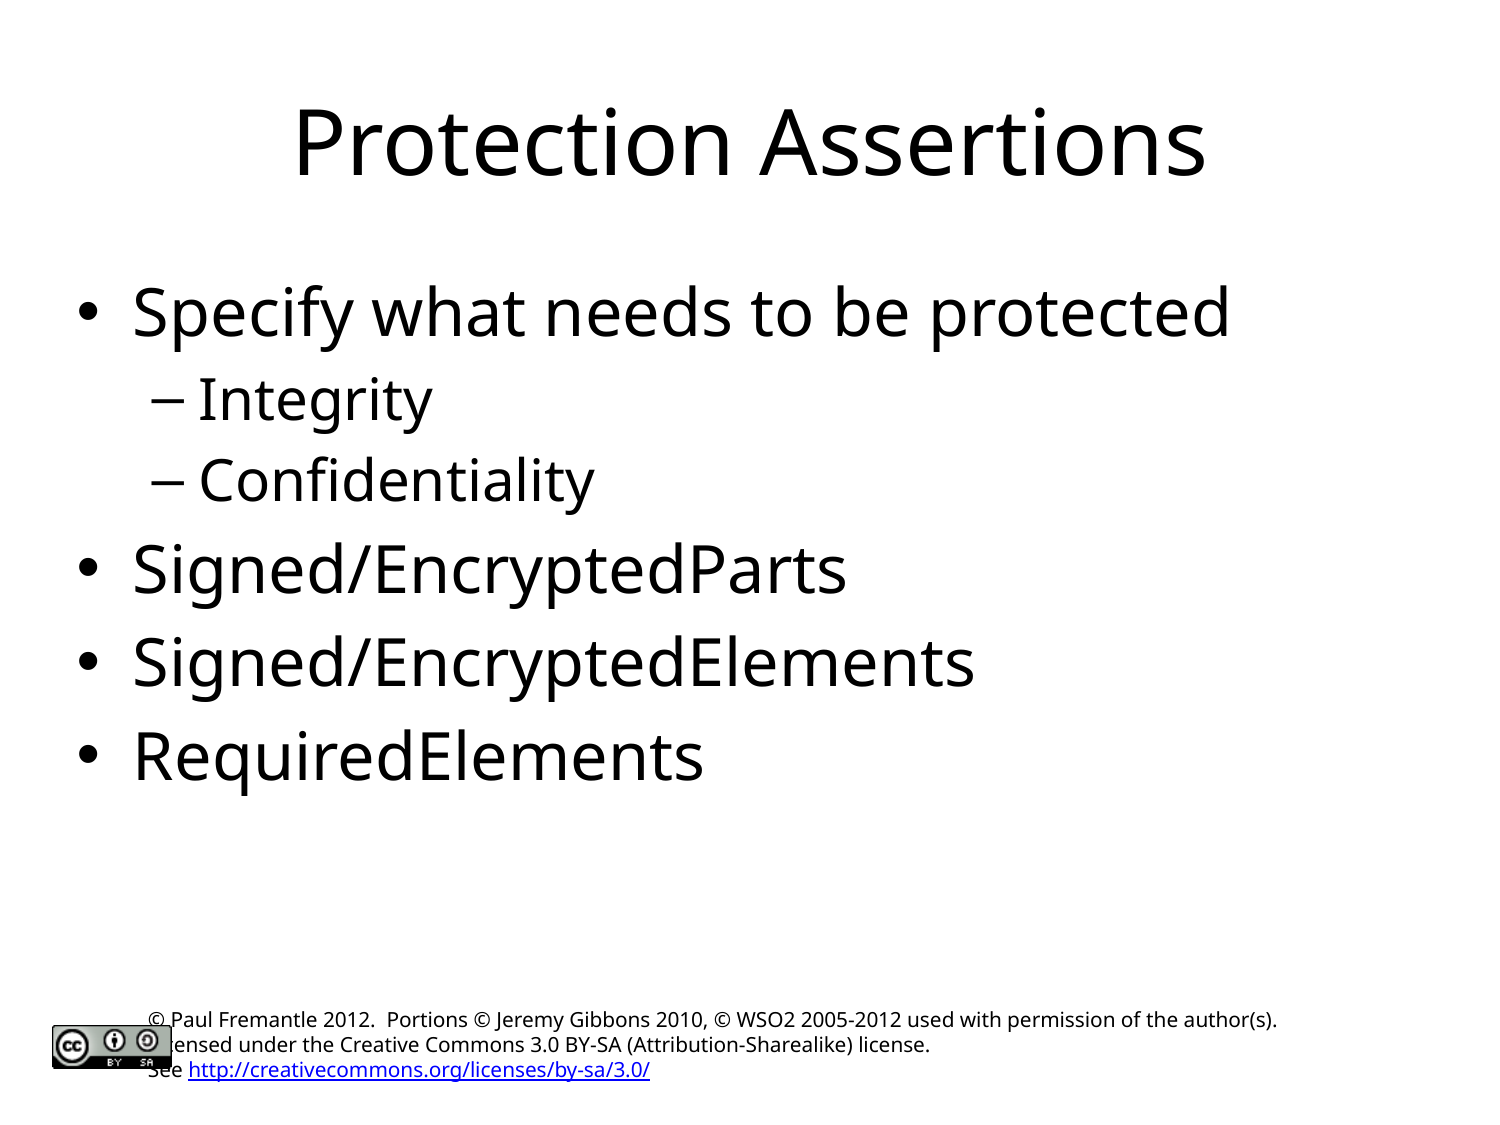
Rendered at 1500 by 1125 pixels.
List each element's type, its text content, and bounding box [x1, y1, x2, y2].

title Protection Assertions [75, 45, 1425, 233]
list Specify what needs to be protected Integrity Confidentiality Signed/EncryptedParts Signed/EncryptedElements RequiredElements [61, 262, 1412, 1005]
picture [52, 1025, 172, 1069]
